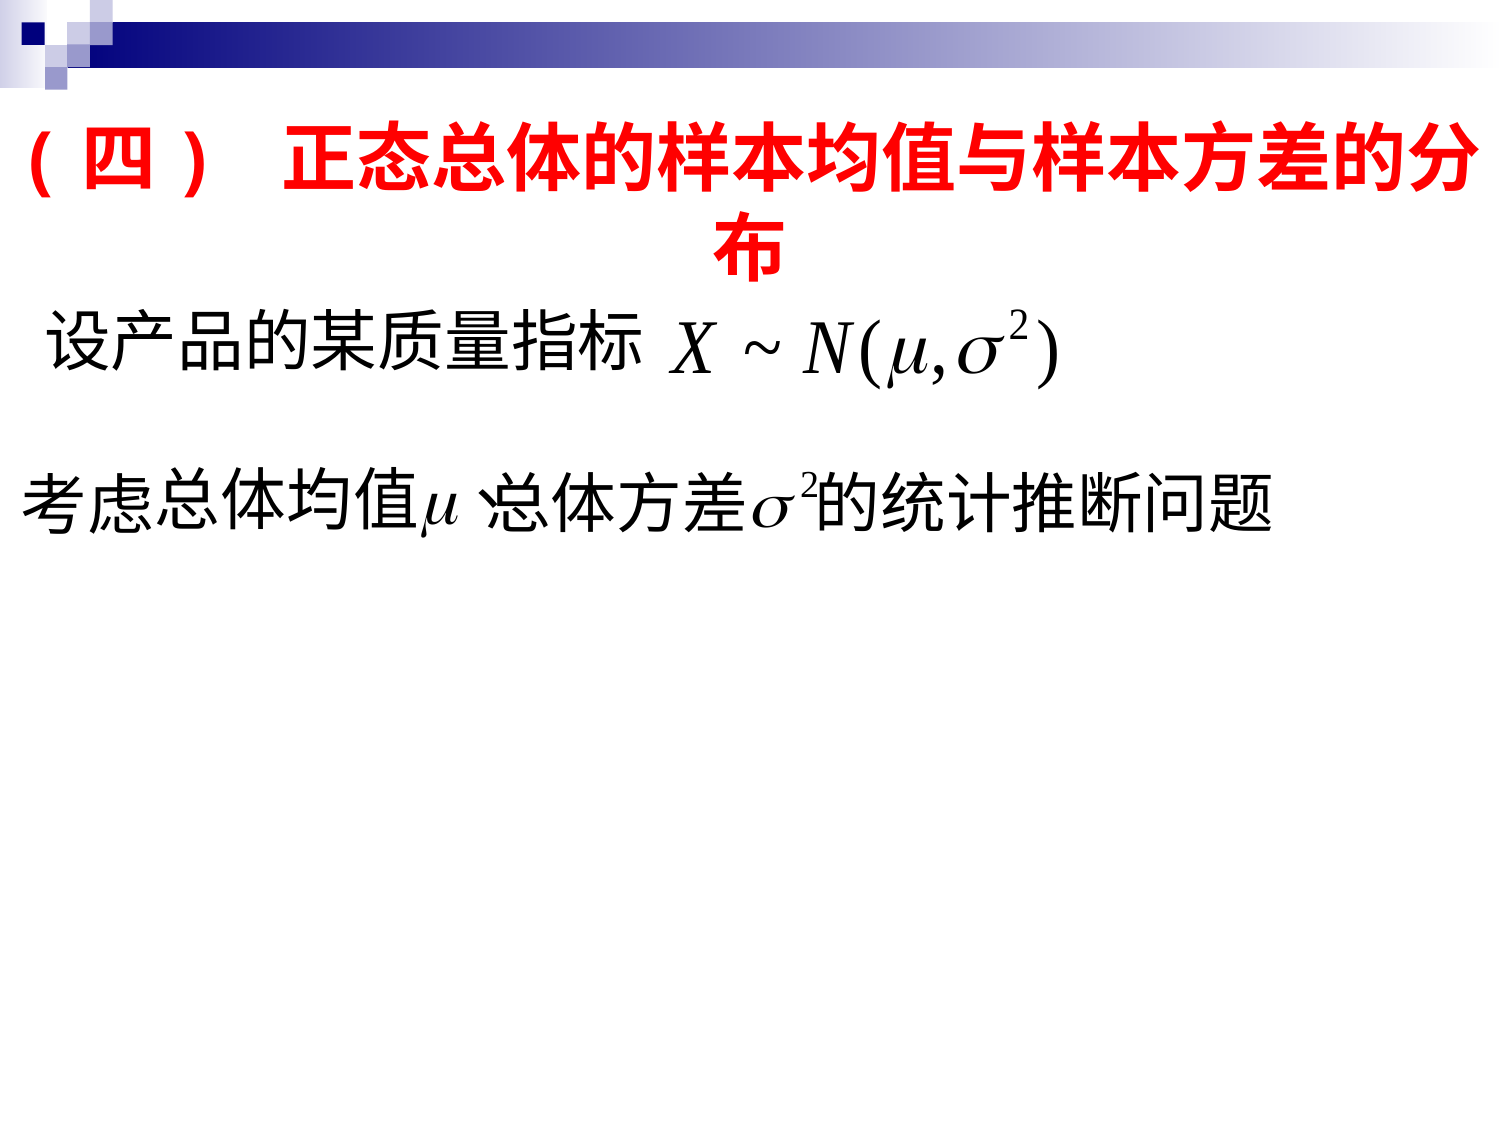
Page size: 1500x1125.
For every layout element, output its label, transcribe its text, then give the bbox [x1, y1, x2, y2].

text_box 考虑 [5, 455, 146, 551]
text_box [147, 455, 477, 550]
text_box (四) 正态总体的样本均值与样本方差的分布 [0, 102, 1500, 298]
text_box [655, 289, 1068, 410]
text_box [478, 455, 1284, 561]
text_box 设产品的某质量指标 [29, 298, 650, 386]
